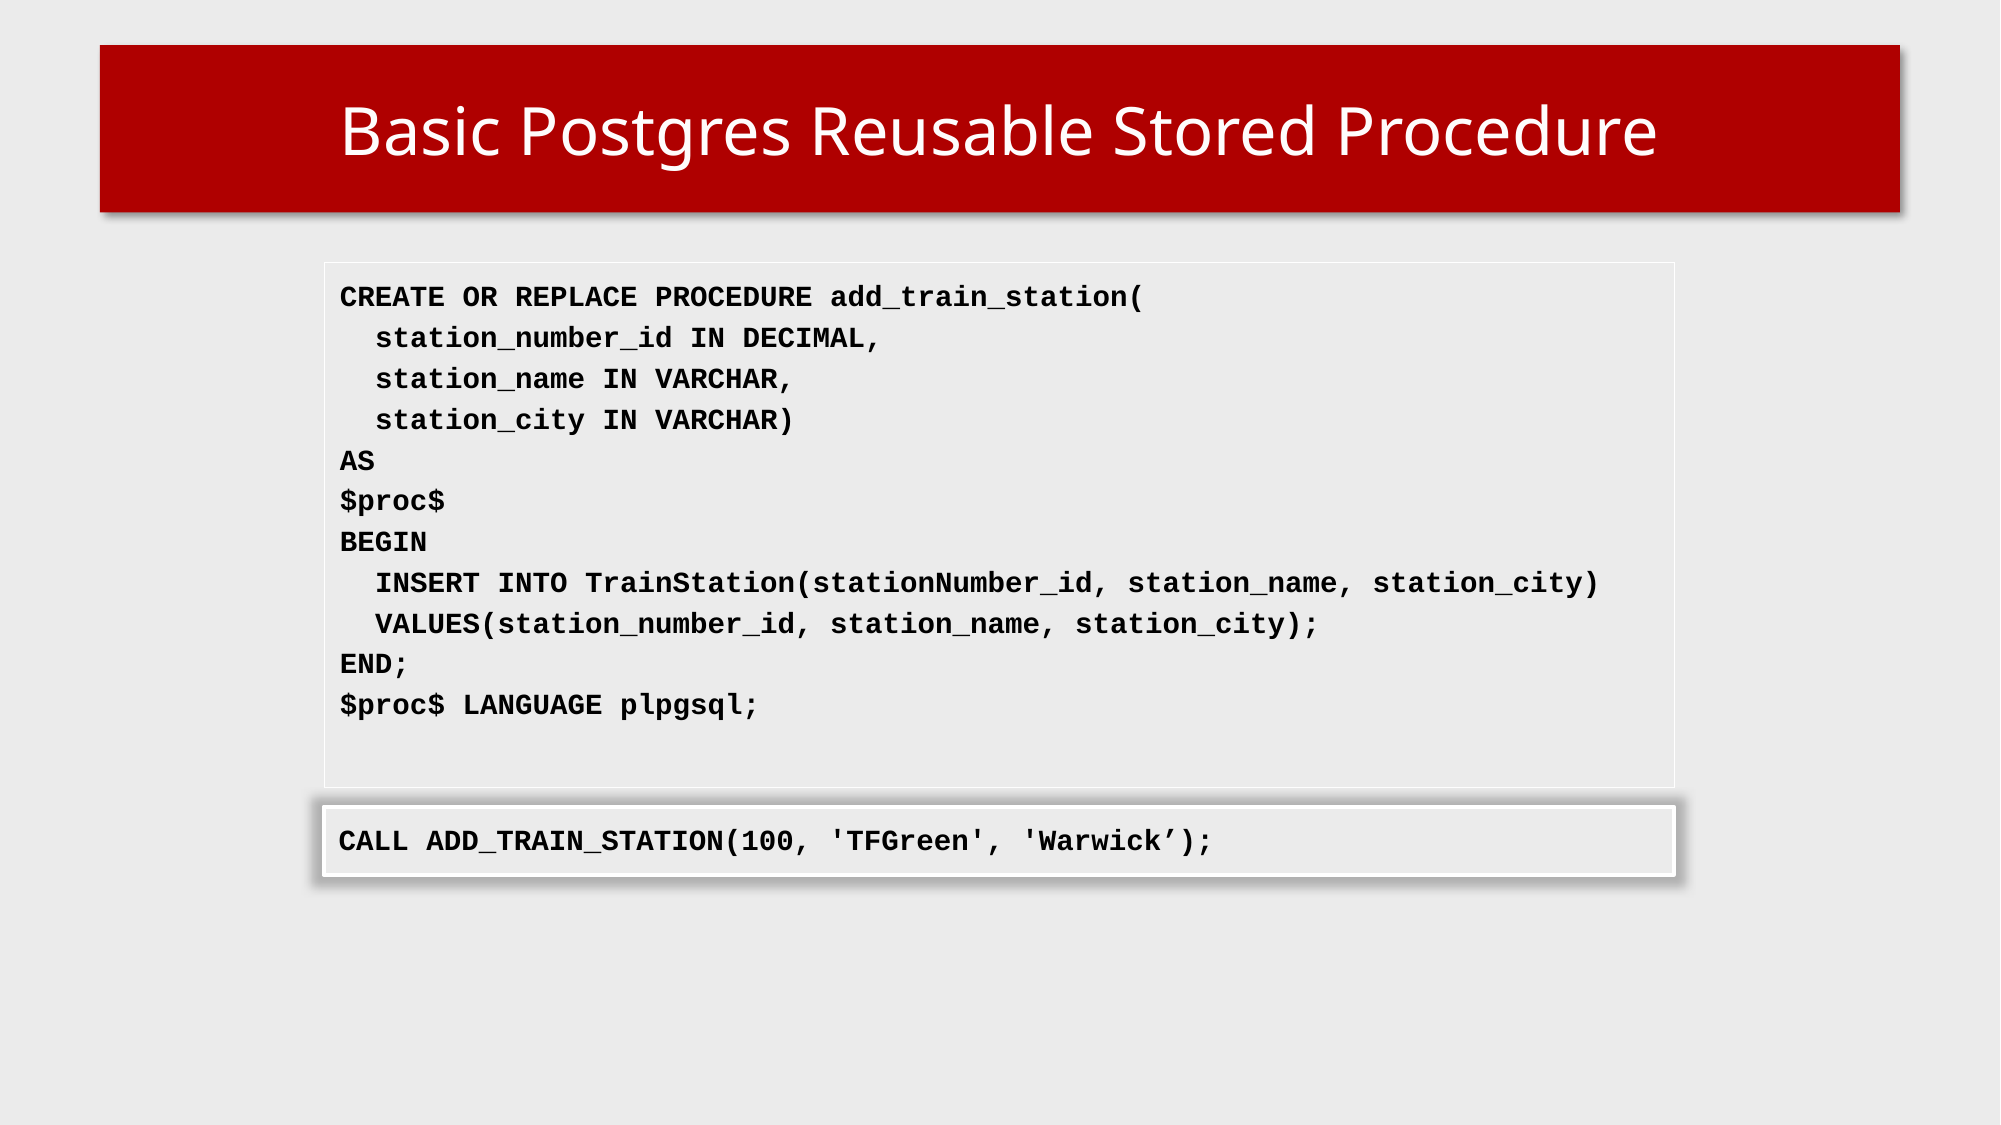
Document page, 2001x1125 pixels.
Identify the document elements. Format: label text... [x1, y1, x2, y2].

title Basic Postgres Reusable Stored Procedure [99, 45, 1900, 213]
list CREATE OR REPLACE PROCEDURE add_train_station( station_number_id IN DECIMAL, station_name IN VARCHAR, station_city IN VARCHAR) AS $proc$ BEGIN INSERT INTO TrainStation(stationNumber_id, station_name, station_city) VALUES(station_number_id, station_name, station_city); END; $proc$ LANGUAGE plpgsql; [324, 262, 1675, 788]
text_box CALL ADD_TRAIN_STATION(100, 'TFGreen', 'Warwick’); [323, 806, 1674, 875]
